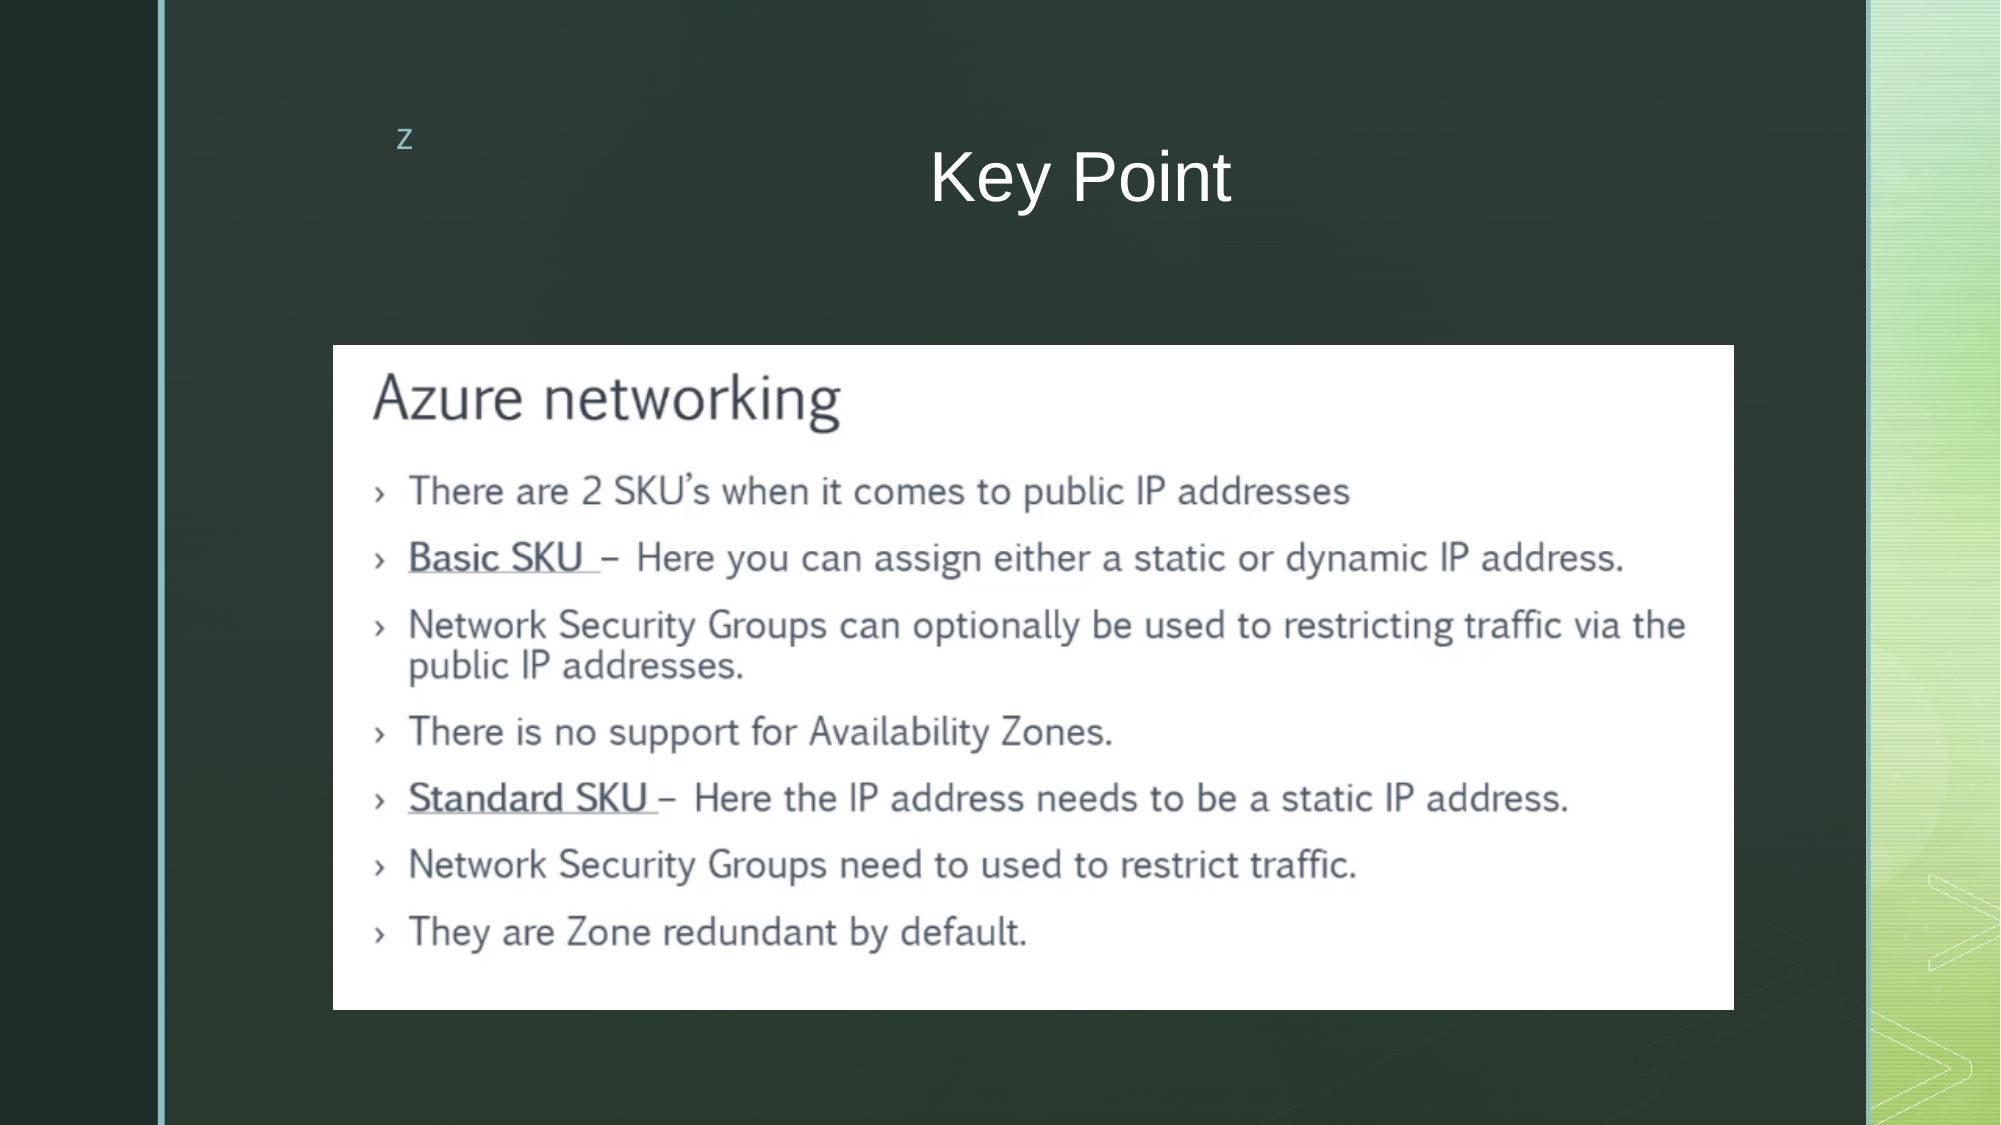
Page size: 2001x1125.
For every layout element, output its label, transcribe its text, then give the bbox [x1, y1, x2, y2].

title Key Point [428, 132, 1734, 310]
picture [333, 345, 1735, 1010]
picture [1871, 0, 2001, 1125]
